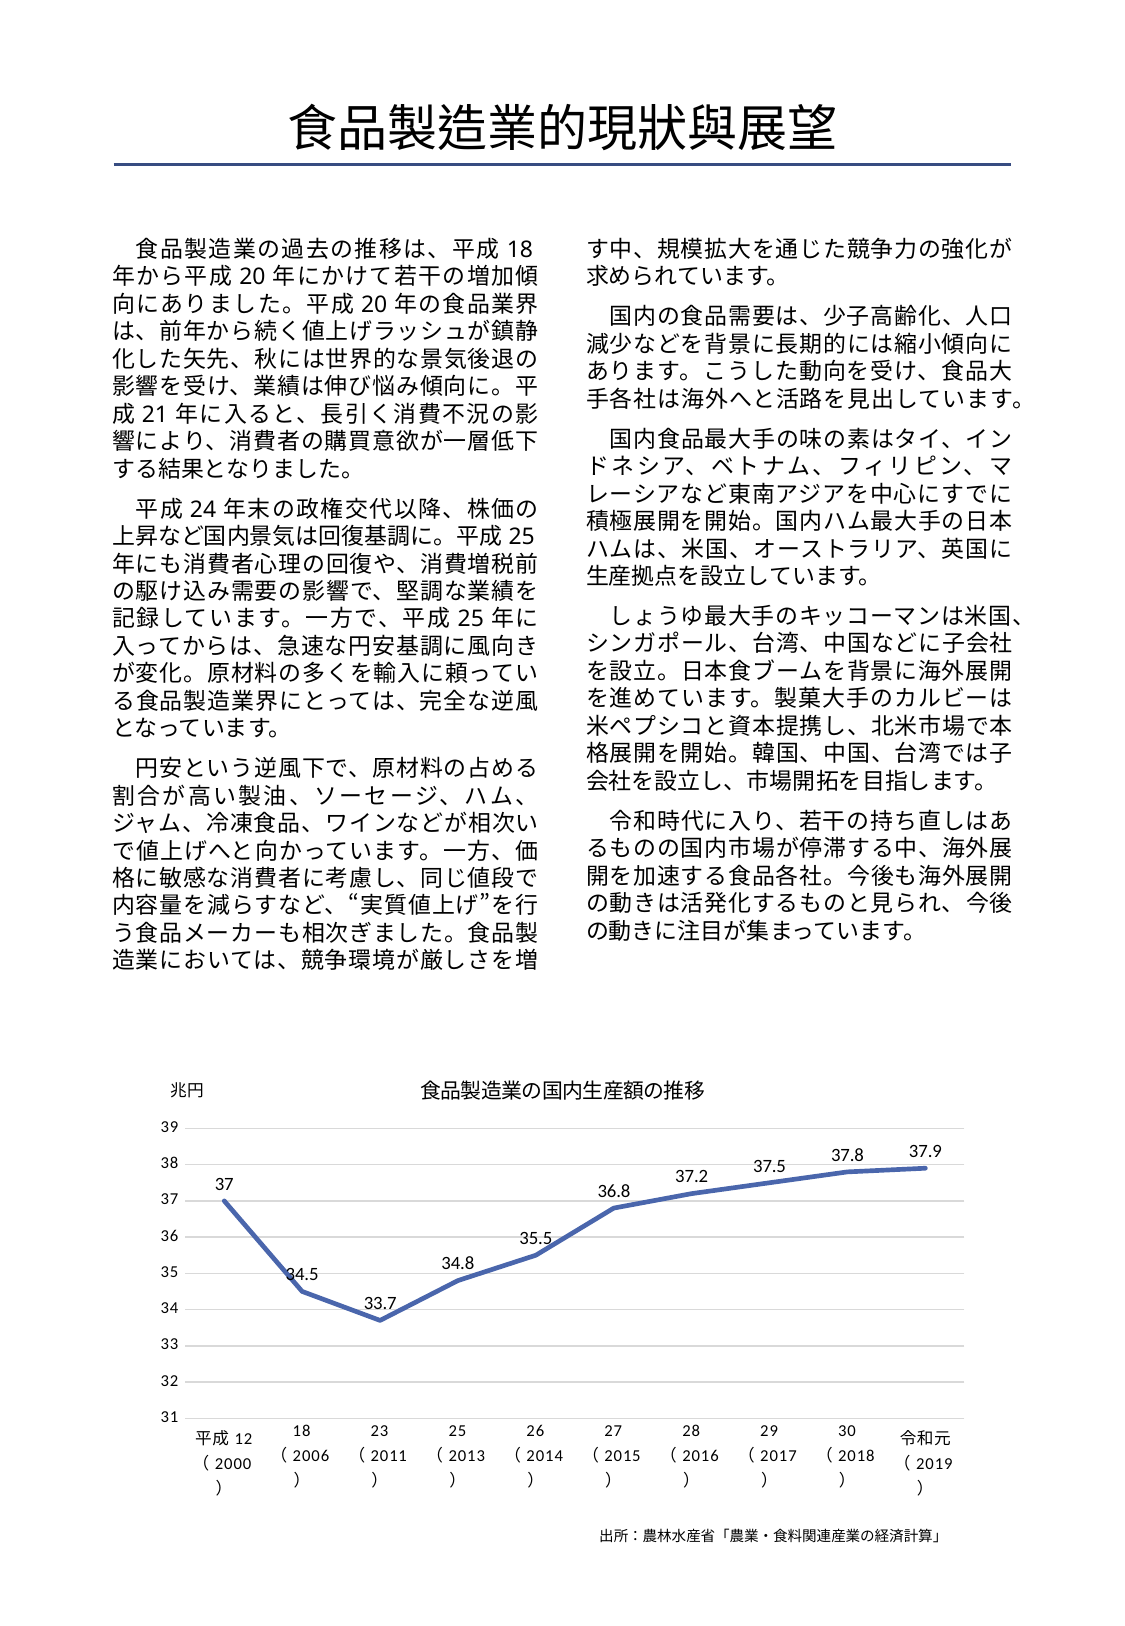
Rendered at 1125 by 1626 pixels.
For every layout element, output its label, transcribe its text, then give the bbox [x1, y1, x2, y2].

text_box 食品製造業の過去の推移は、平成18年から平成20年にかけて若干の増加傾向にありました。平成20年の食品業界は、前年から続く値上げラッシュが鎮静化した矢先、秋には世界的な景気後退の影響を受け、業績は伸び悩み傾向に。平成21年に入ると、長引く消費不況の影響により、消費者の購買意欲が一層低下する結果となりました。 平成24年末の政権交代以降、株価の上昇など国内景気は回復基調に。平成25年にも消費者心理の回復や、消費増税前の駆け込み需要の影響で、堅調な業績を記録しています。一方で、平成25年に入ってからは、急速な円安基調に風向きが変化。原材料の多くを輸入に頼っている食品製造業界にとっては、完全な逆風となっています。 円安という逆風下で、原材料の占める割合が高い製油、ソーセージ、ハム、ジャム、冷凍食品、ワインなどが相次いで値上げへと向かっています。一方、価格に敏感な消費者に考慮し、同じ値段で内容量を減らすなど、“実質値上げ”を行う食品メーカーも相次ぎました。食品製造業においては、競争環境が厳しさを増す中、規模拡大を通じた競争力の強化が求められています。 国内の食品需要は、少子高齢化、人口減少などを背景に長期的には縮小傾向にあります。こうした動向を受け、食品大手各社は海外へと活路を見出しています。 国内食品最大手の味の素はタイ、インドネシア、ベトナム、フィリピン、マレーシアなど東南アジアを中心にすでに積極展開を開始。国内ハム最大手の日本ハムは、米国、オーストラリア、英国に生産拠点を設立しています。 しょうゆ最大手のキッコーマンは米国、シンガポール、台湾、中国などに子会社を設立。日本食ブームを背景に海外展開を進めています。製菓大手のカルビーは米ペプシコと資本提携し、北米市場で本格展開を開始。韓国、中国、台湾では子会社を設立し、市場開拓を目指します。 令和時代に入り、若干の持ち直しはあるものの国内市場が停滞する中、海外展開を加速する食品各社。今後も海外展開の動きは活発化するものと見られ、今後の動きに注目が集まっています。 [97, 227, 1028, 1003]
text_box 食品製造業的現狀與展望 [272, 88, 853, 163]
text_box 出所：農林水産省「農業・食料関連産業の経済計算」 [584, 1519, 962, 1552]
chart [143, 1051, 982, 1509]
